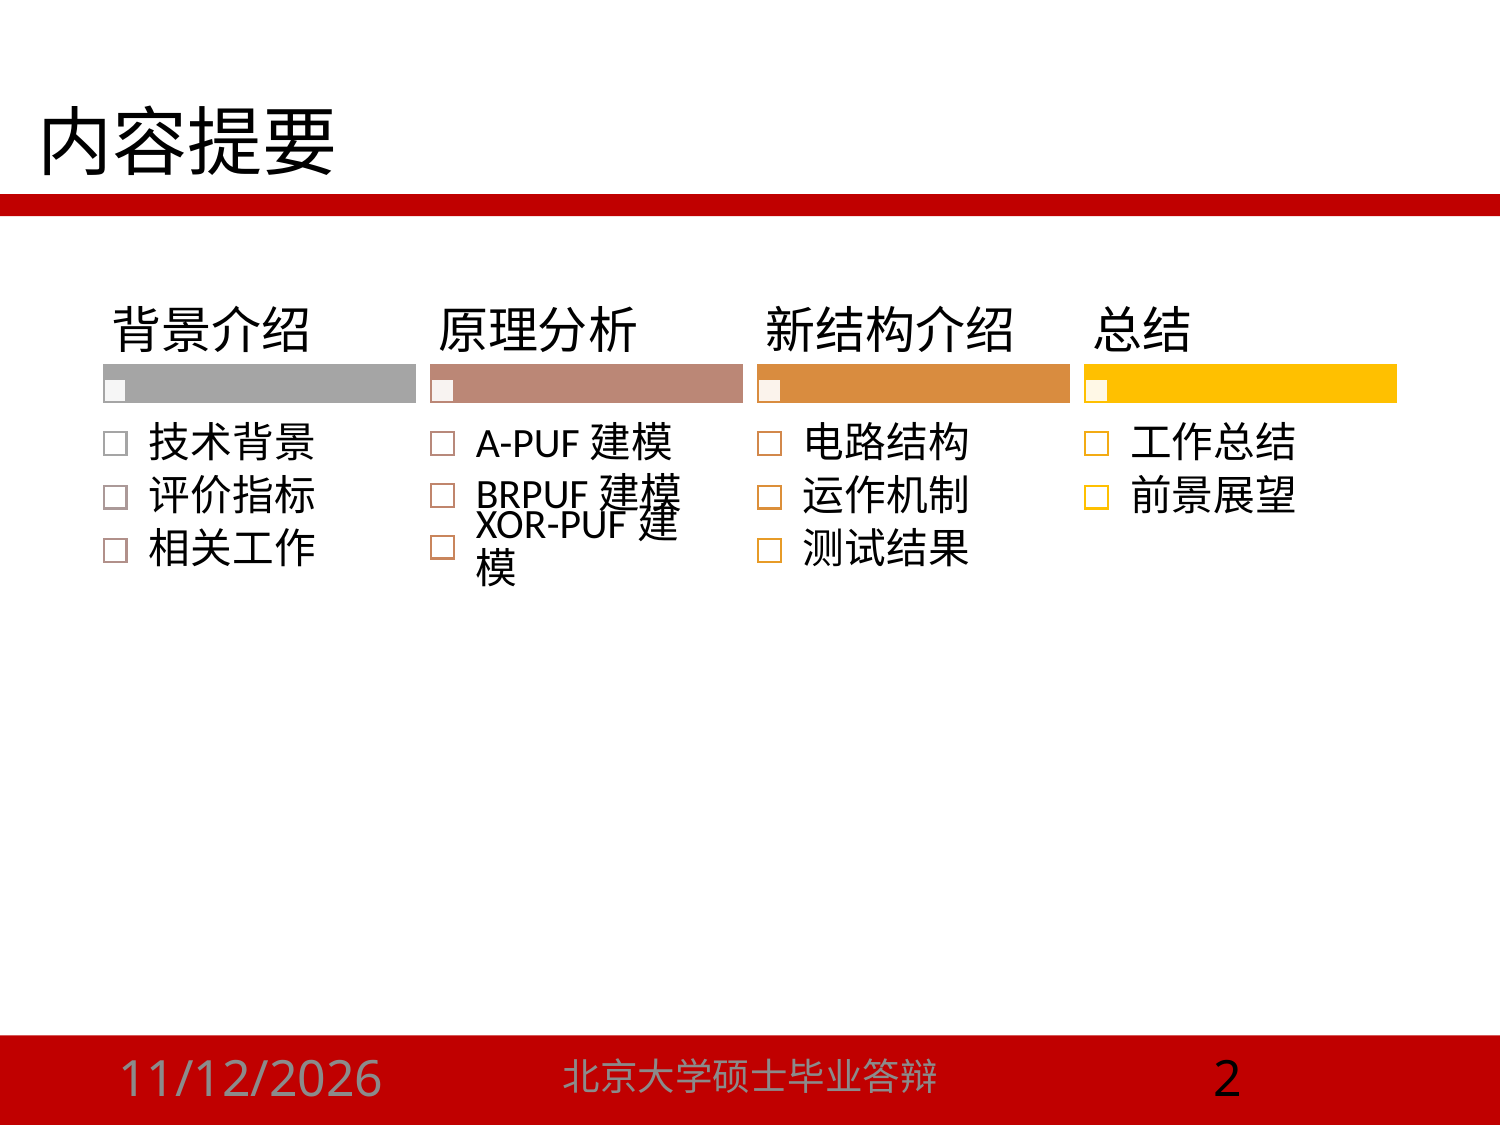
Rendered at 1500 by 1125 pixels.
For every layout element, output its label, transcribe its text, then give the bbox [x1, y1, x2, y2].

slide_number 2 [1059, 1050, 1397, 1111]
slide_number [103, 1050, 441, 1111]
title 内容提要 [22, 97, 1149, 194]
footer 北京大学硕士毕业答辩 [496, 1050, 1004, 1111]
